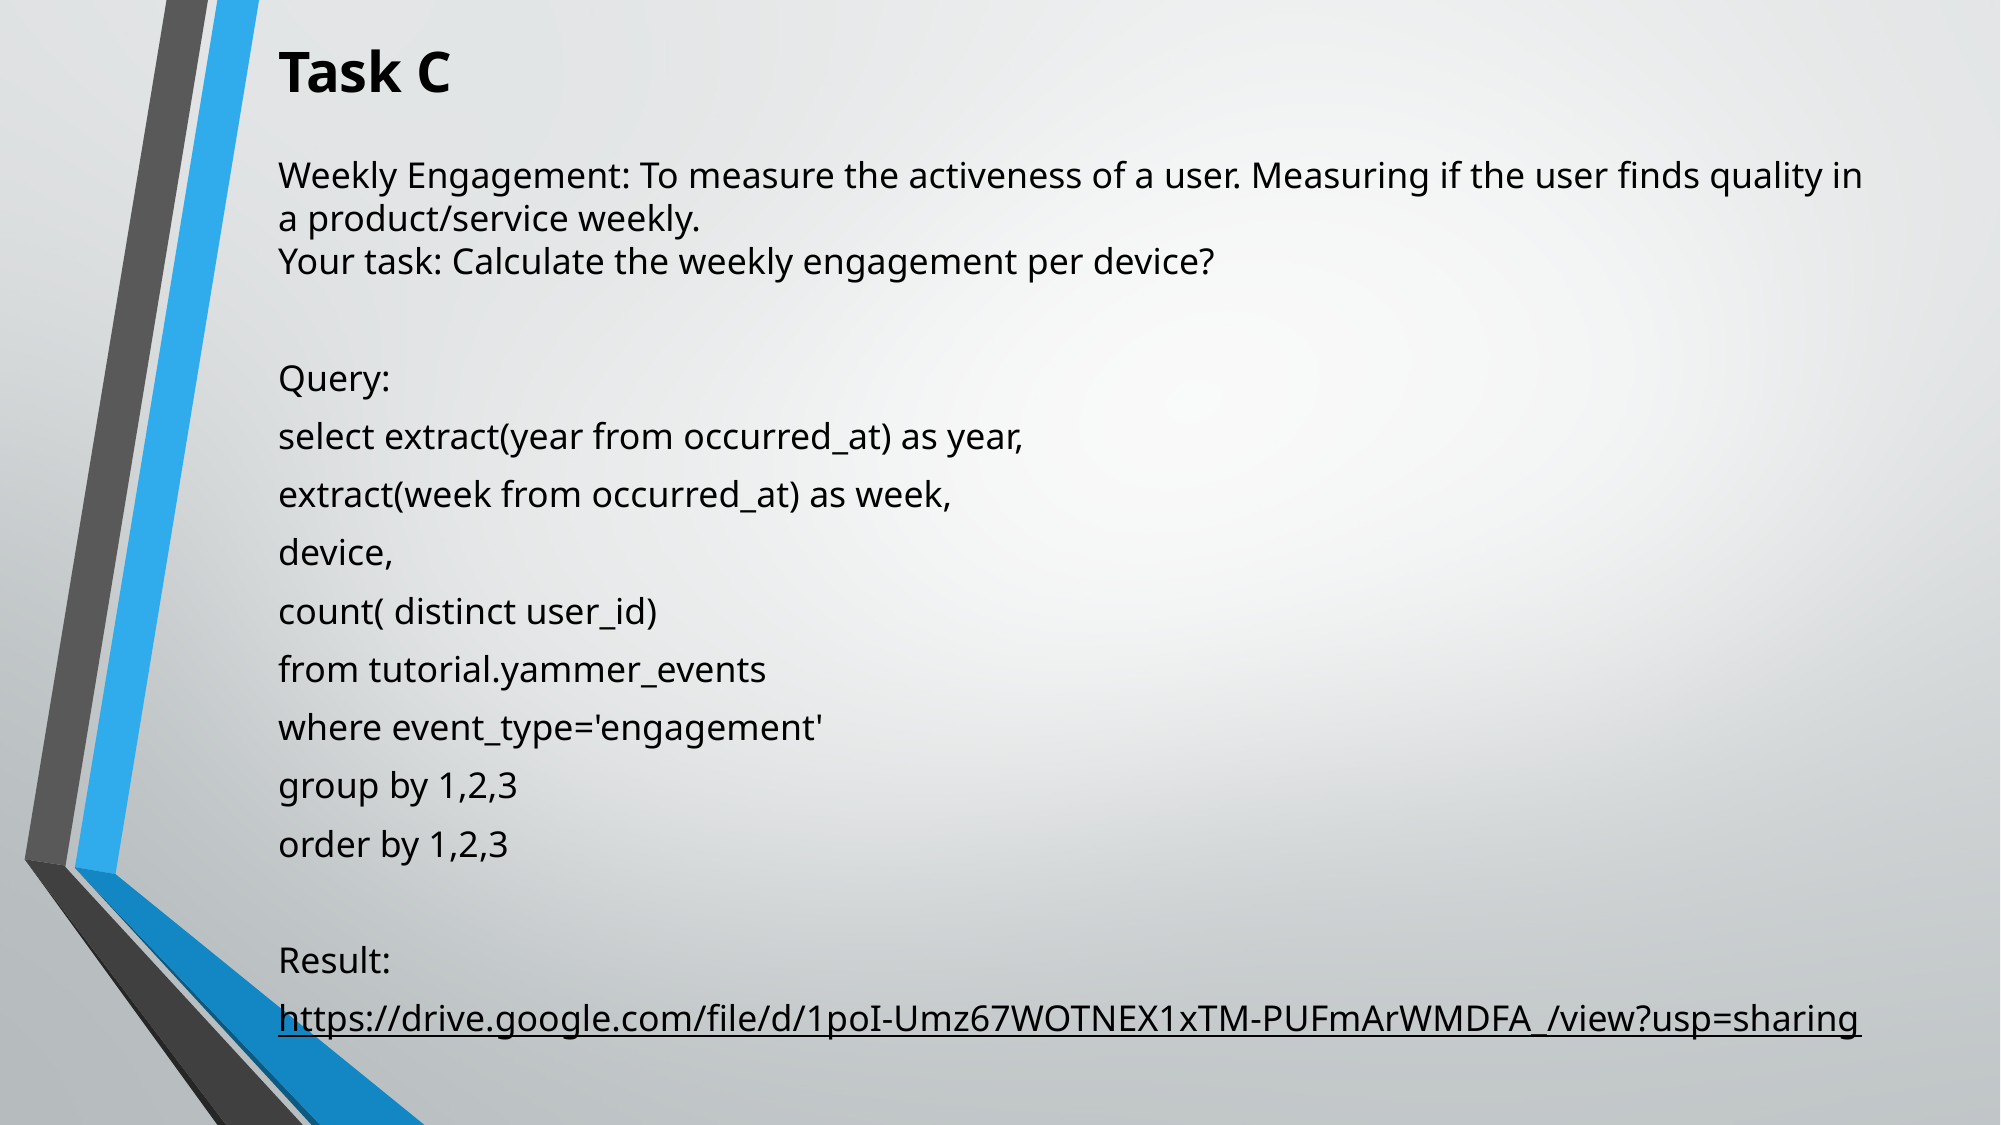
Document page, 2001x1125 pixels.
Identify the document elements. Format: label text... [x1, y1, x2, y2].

title Task C [263, 28, 1887, 111]
list Weekly Engagement: To measure the activeness of a user. Measuring if the user finds quality in a product/service weekly. Your task: Calculate the weekly engagement per device? Query: select extract(year from occurred_at) as year, extract(week from occurred_at) as week, device, count( distinct user_id) from tutorial.yammer_events where event_type='engagement' group by 1,2,3 order by 1,2,3 Result: https://drive.google.com/file/d/1poI-Umz67WOTNEX1xTM-PUFmArWMDFA_/view?usp=sharing [263, 145, 1887, 1059]
